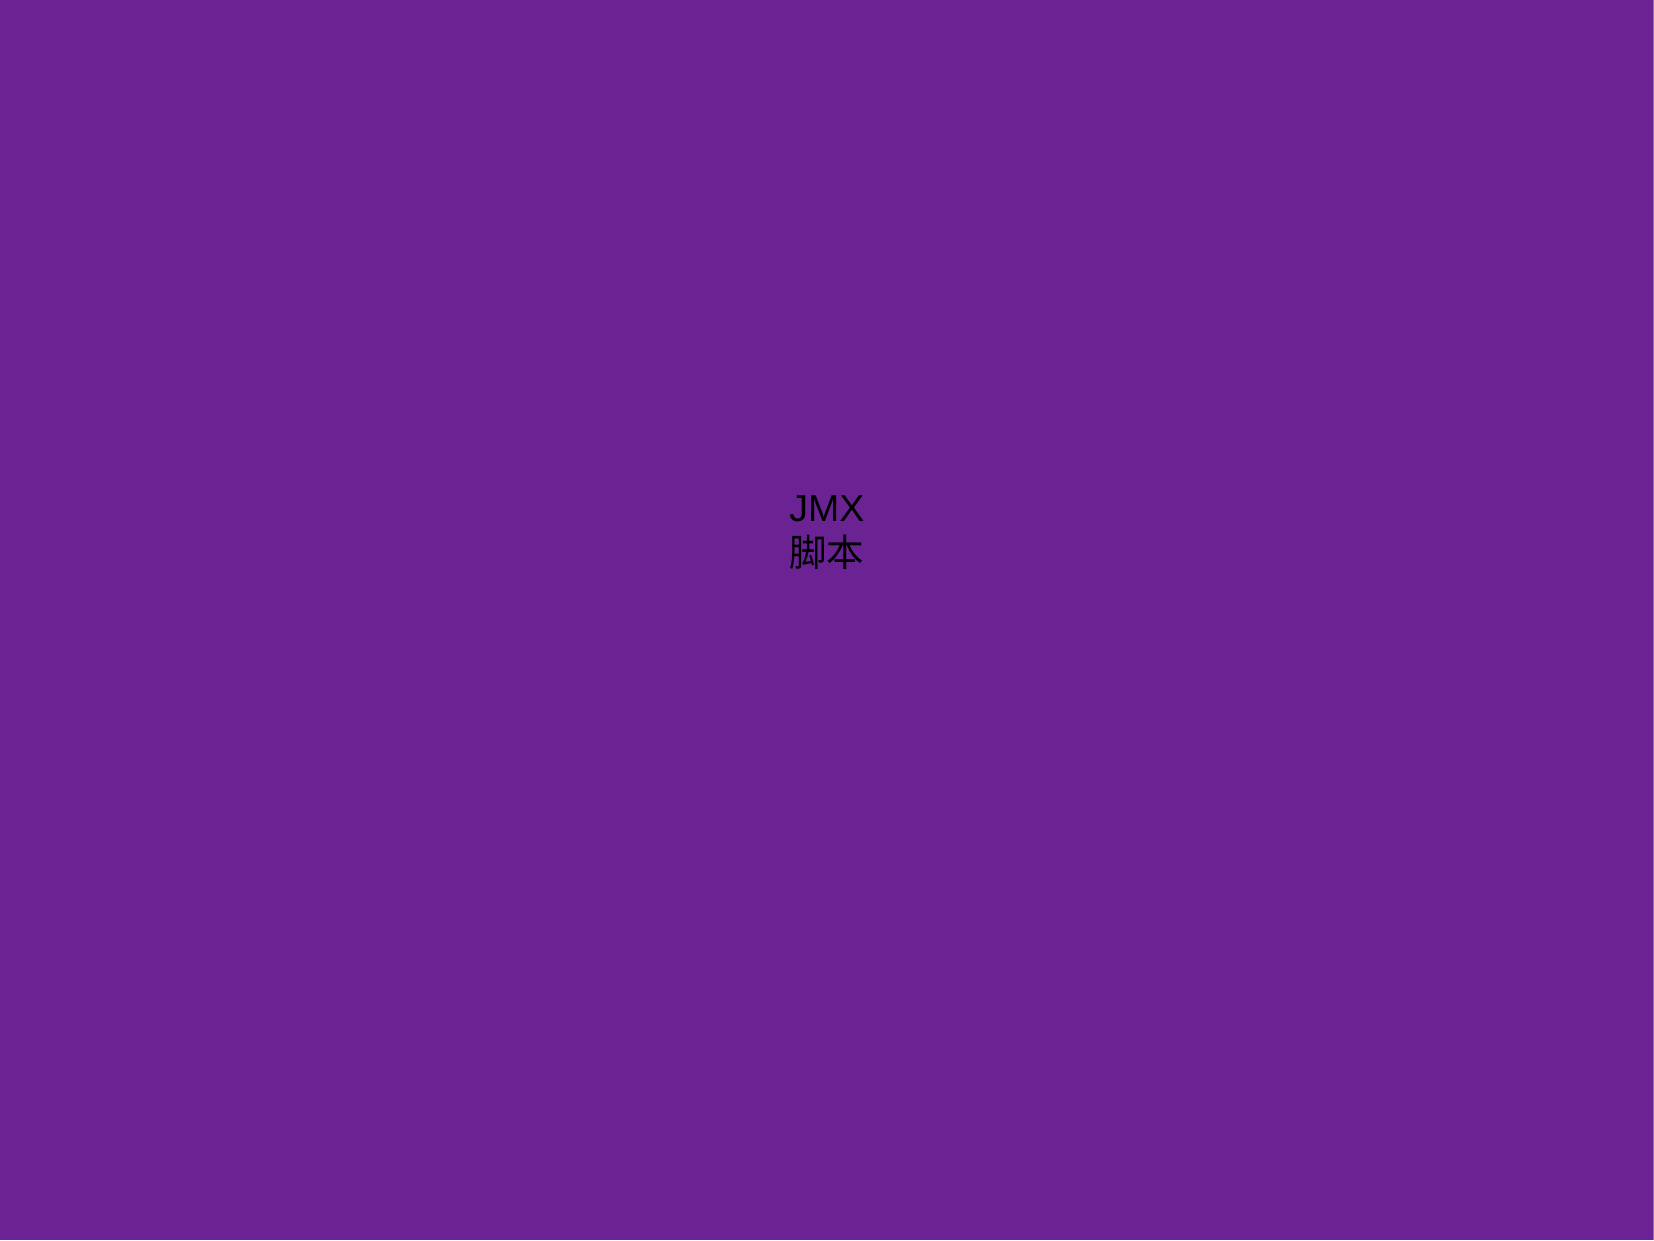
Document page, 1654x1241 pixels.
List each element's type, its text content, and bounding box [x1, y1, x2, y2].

text_box JMX 脚本 [82, 49, 1571, 1010]
